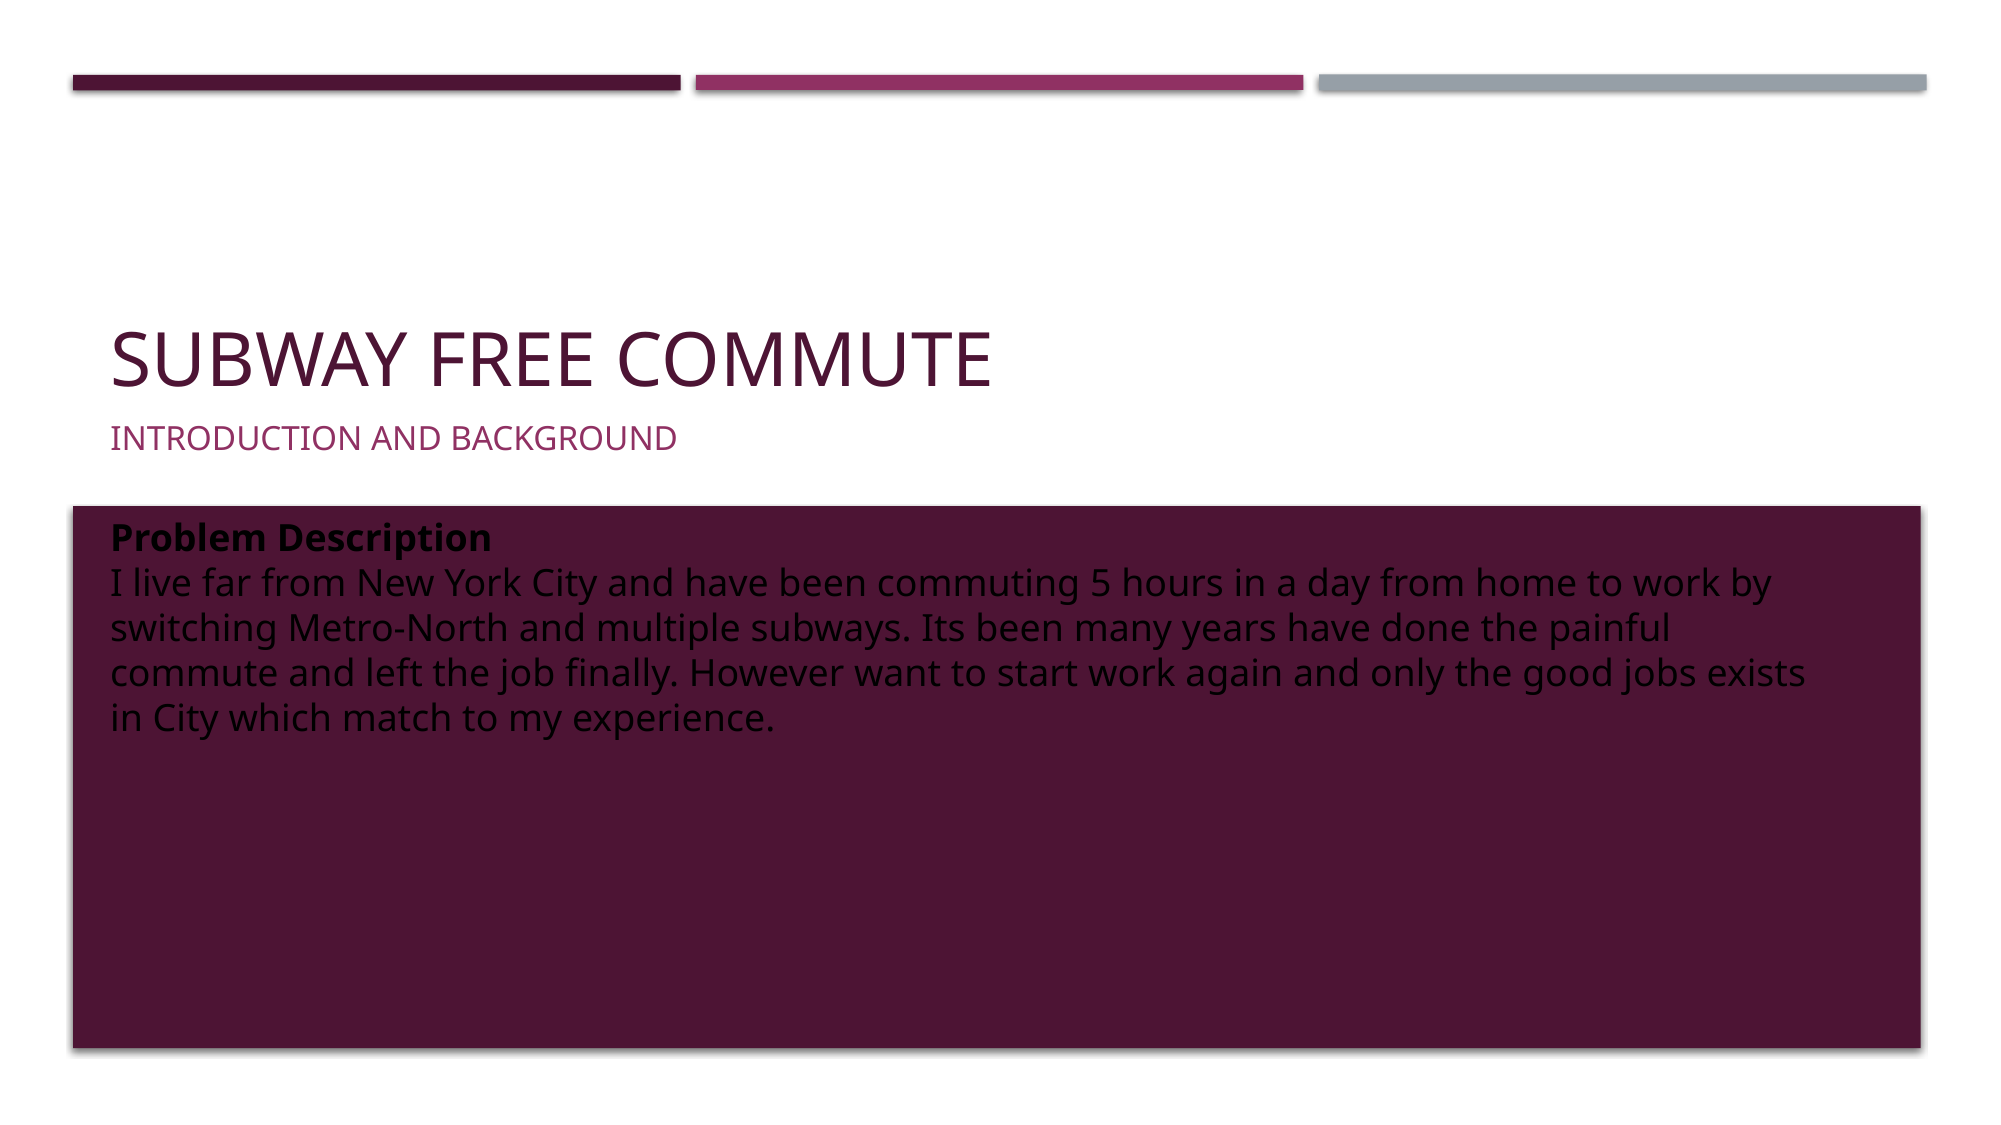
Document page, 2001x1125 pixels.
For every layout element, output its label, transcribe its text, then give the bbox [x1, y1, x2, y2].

subtitle Introduction and Background [95, 409, 1899, 507]
title Subway Free Commute [95, 167, 1899, 409]
text_box Problem Description I live far from New York City and have been commuting 5 hours in a day from home to work by switching Metro-North and multiple subways. Its been many years have done the painful commute and left the job finally. However want to start work again and only the good jobs exists in City which match to my experience. [95, 506, 1863, 791]
